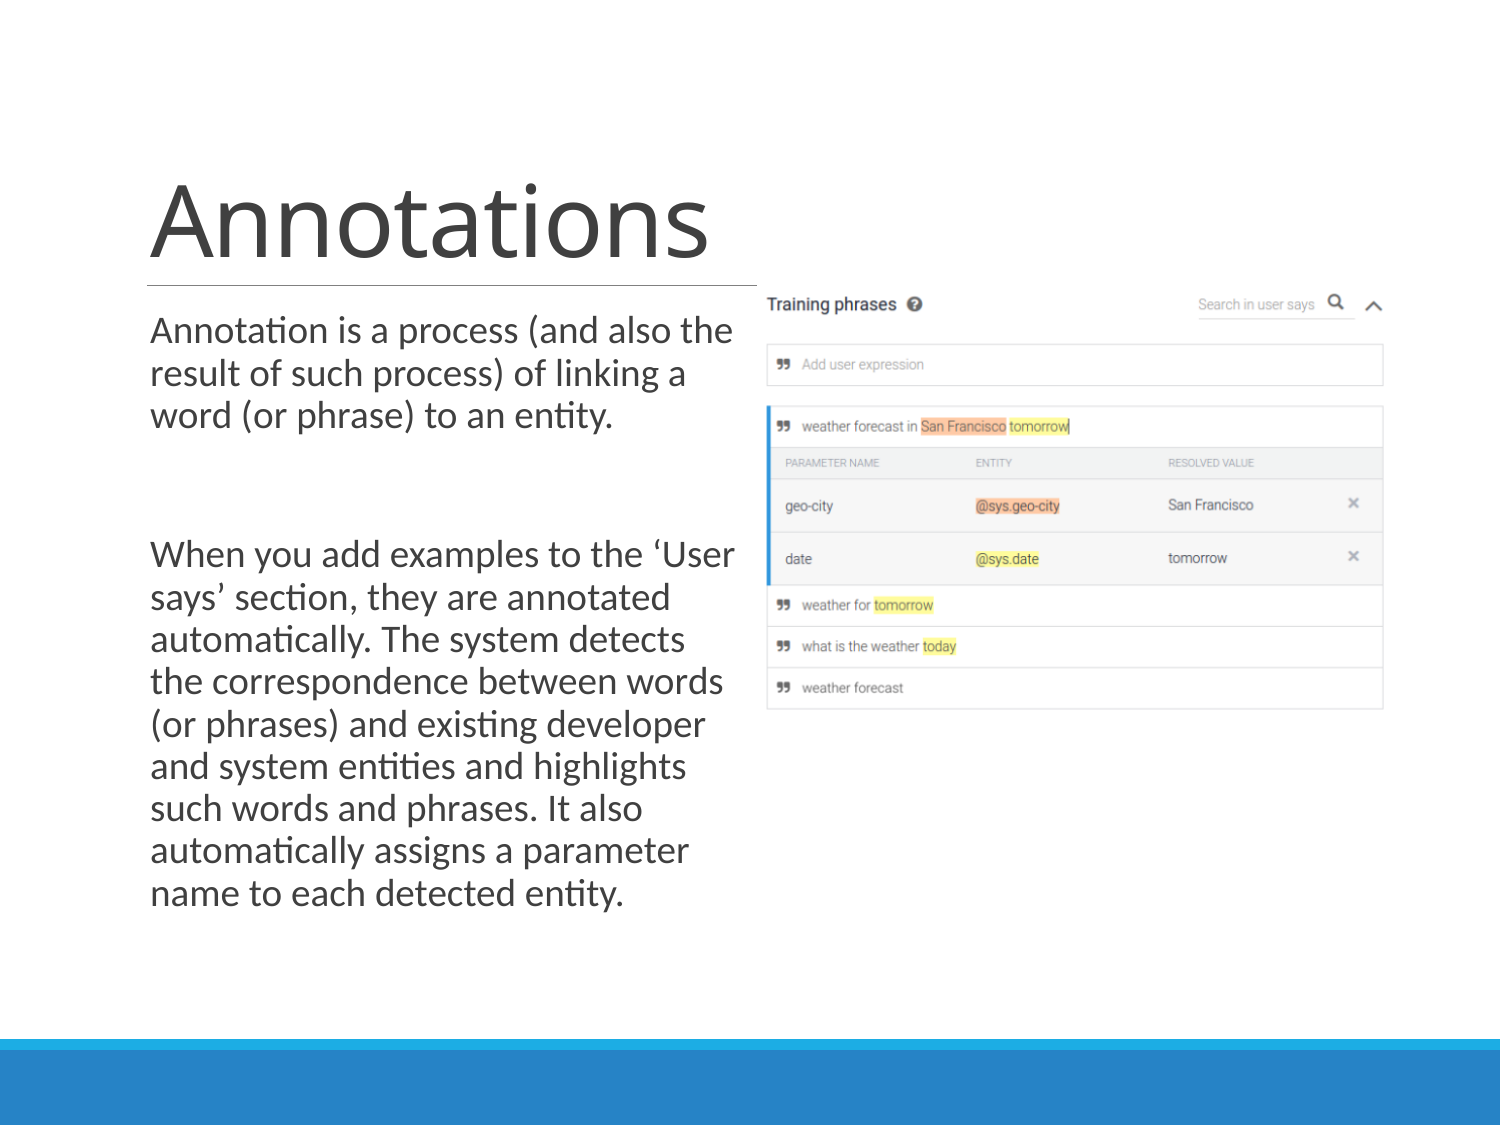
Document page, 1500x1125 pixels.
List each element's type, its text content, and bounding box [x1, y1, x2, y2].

title Annotations [135, 47, 1373, 285]
picture [756, 284, 1393, 723]
list Annotation is a process (and also the result of such process) of linking a word (or phrase) to an entity. When you add examples to the ‘User says’ section, they are annotated automatically. The system detects the correspondence between words (or phrases) and existing developer and system entities and highlights such words and phrases. It also automatically assigns a parameter name to each detected entity. [135, 302, 743, 963]
